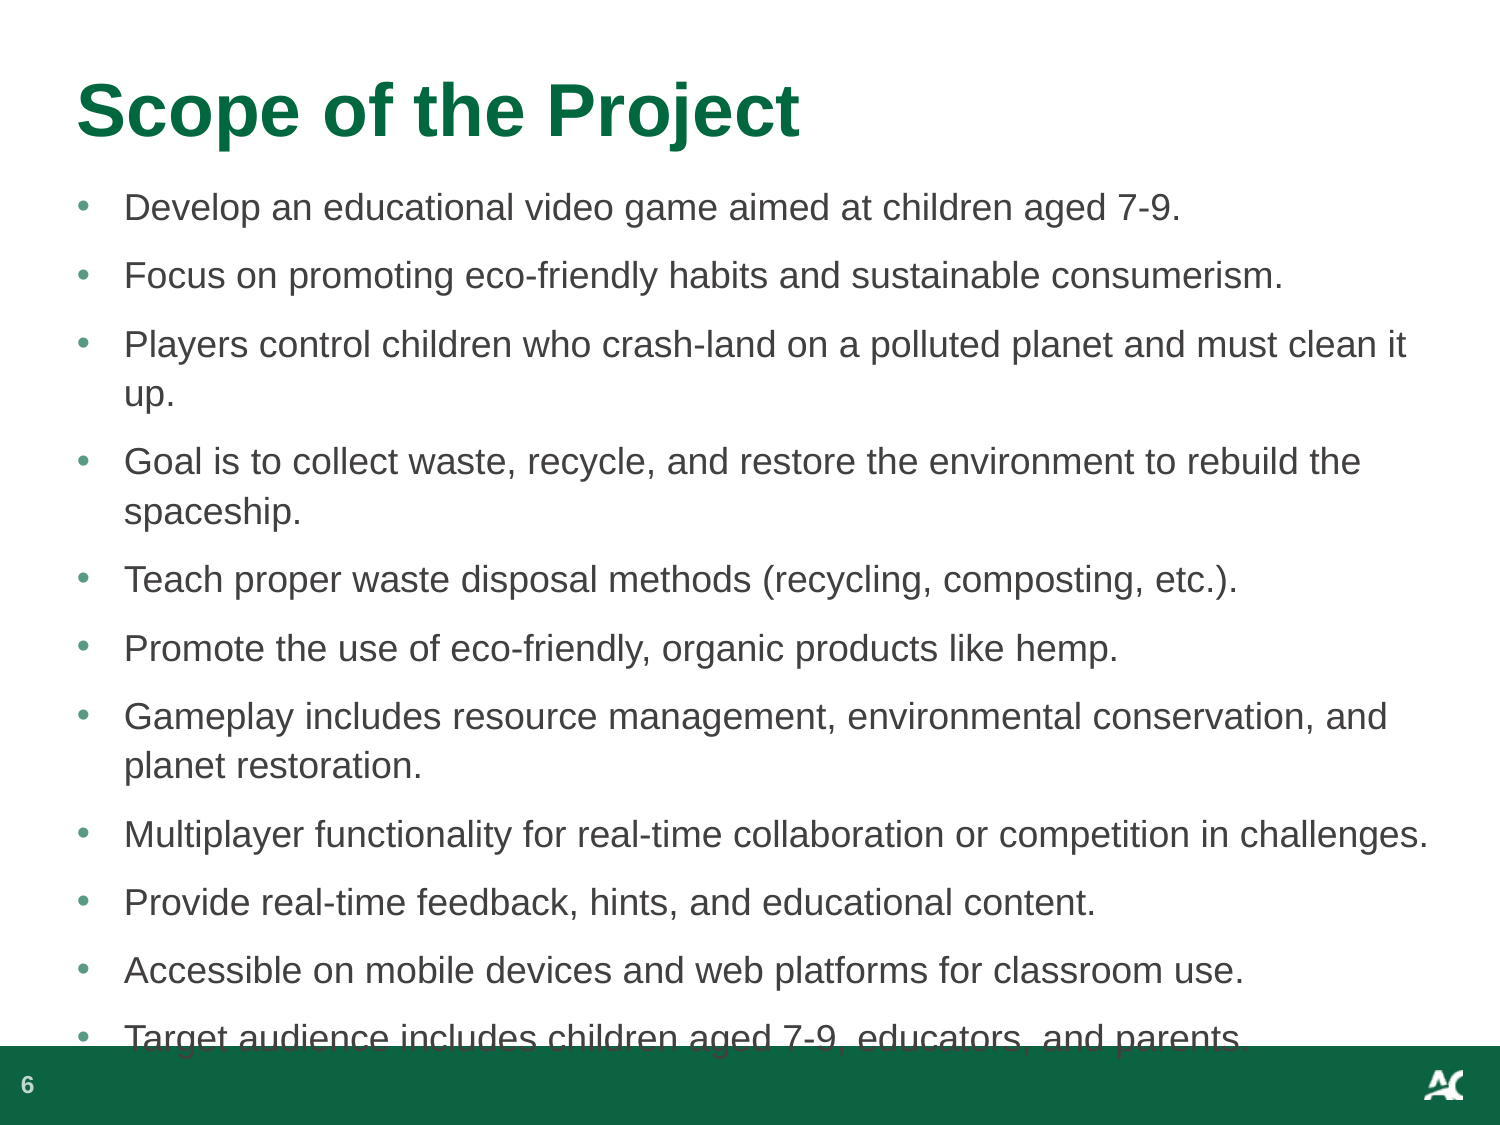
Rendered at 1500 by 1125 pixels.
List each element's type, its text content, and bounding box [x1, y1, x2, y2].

title Scope of the Project [76, 78, 1047, 178]
slide_number 6 [20, 1057, 77, 1111]
list Develop an educational video game aimed at children aged 7-9. Focus on promoting eco-friendly habits and sustainable consumerism. Players control children who crash-land on a polluted planet and must clean it up. Goal is to collect waste, recycle, and restore the environment to rebuild the spaceship. Teach proper waste disposal methods (recycling, composting, etc.). Promote the use of eco-friendly, organic products like hemp. Gameplay includes resource management, environmental conservation, and planet restoration. Multiplayer functionality for real-time collaboration or competition in challenges. Provide real-time feedback, hints, and educational content. Accessible on mobile devices and web platforms for classroom use. Target audience includes children aged 7-9, educators, and parents. [76, 178, 1468, 1097]
